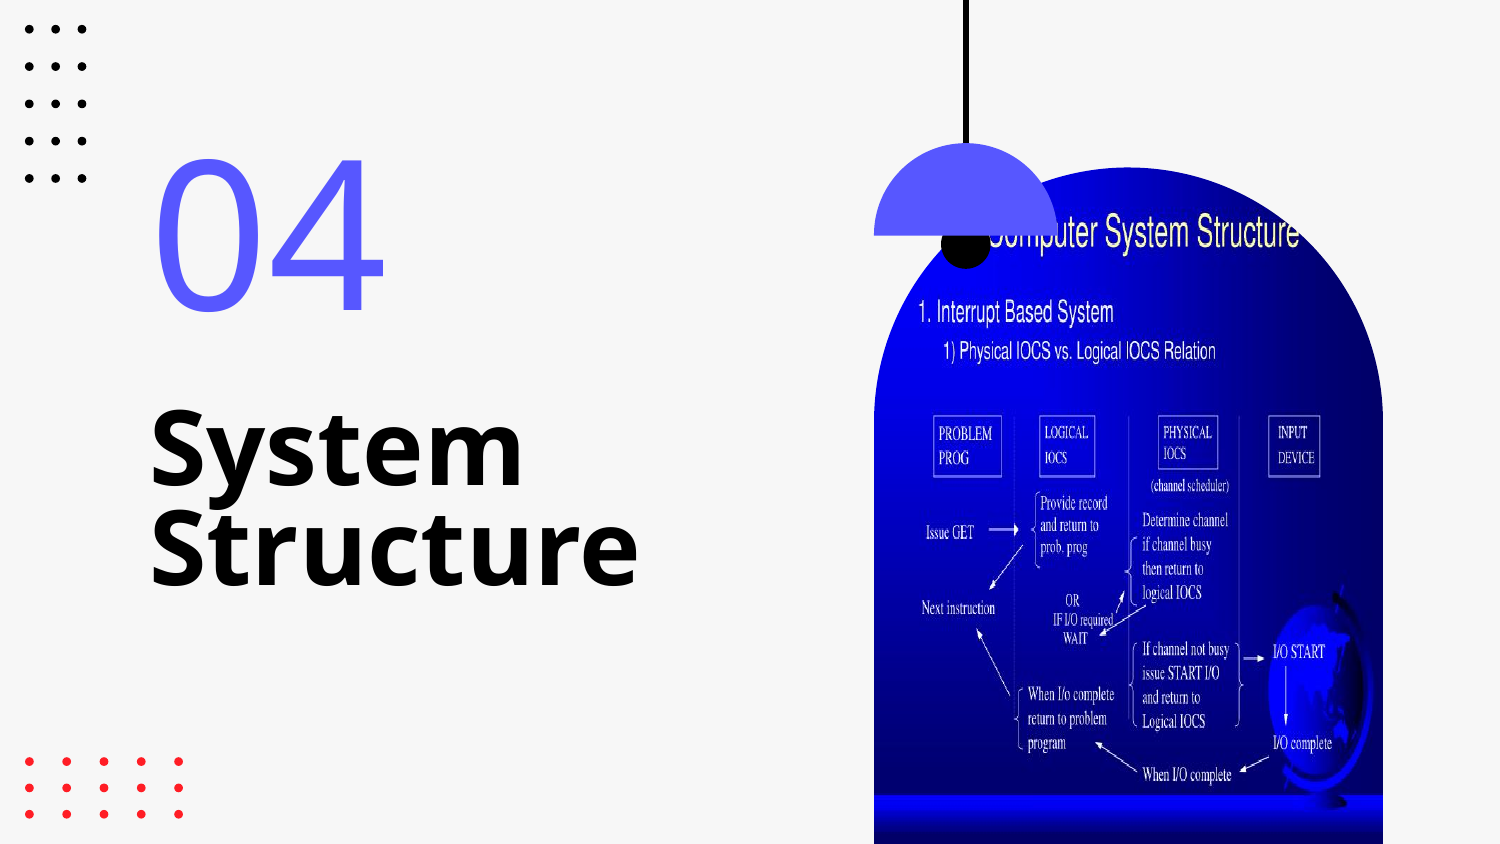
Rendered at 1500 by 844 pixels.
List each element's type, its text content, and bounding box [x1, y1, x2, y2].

picture [873, 167, 1384, 844]
title 04 [134, 107, 528, 368]
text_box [873, 0, 1058, 270]
title System Structure [134, 390, 854, 650]
